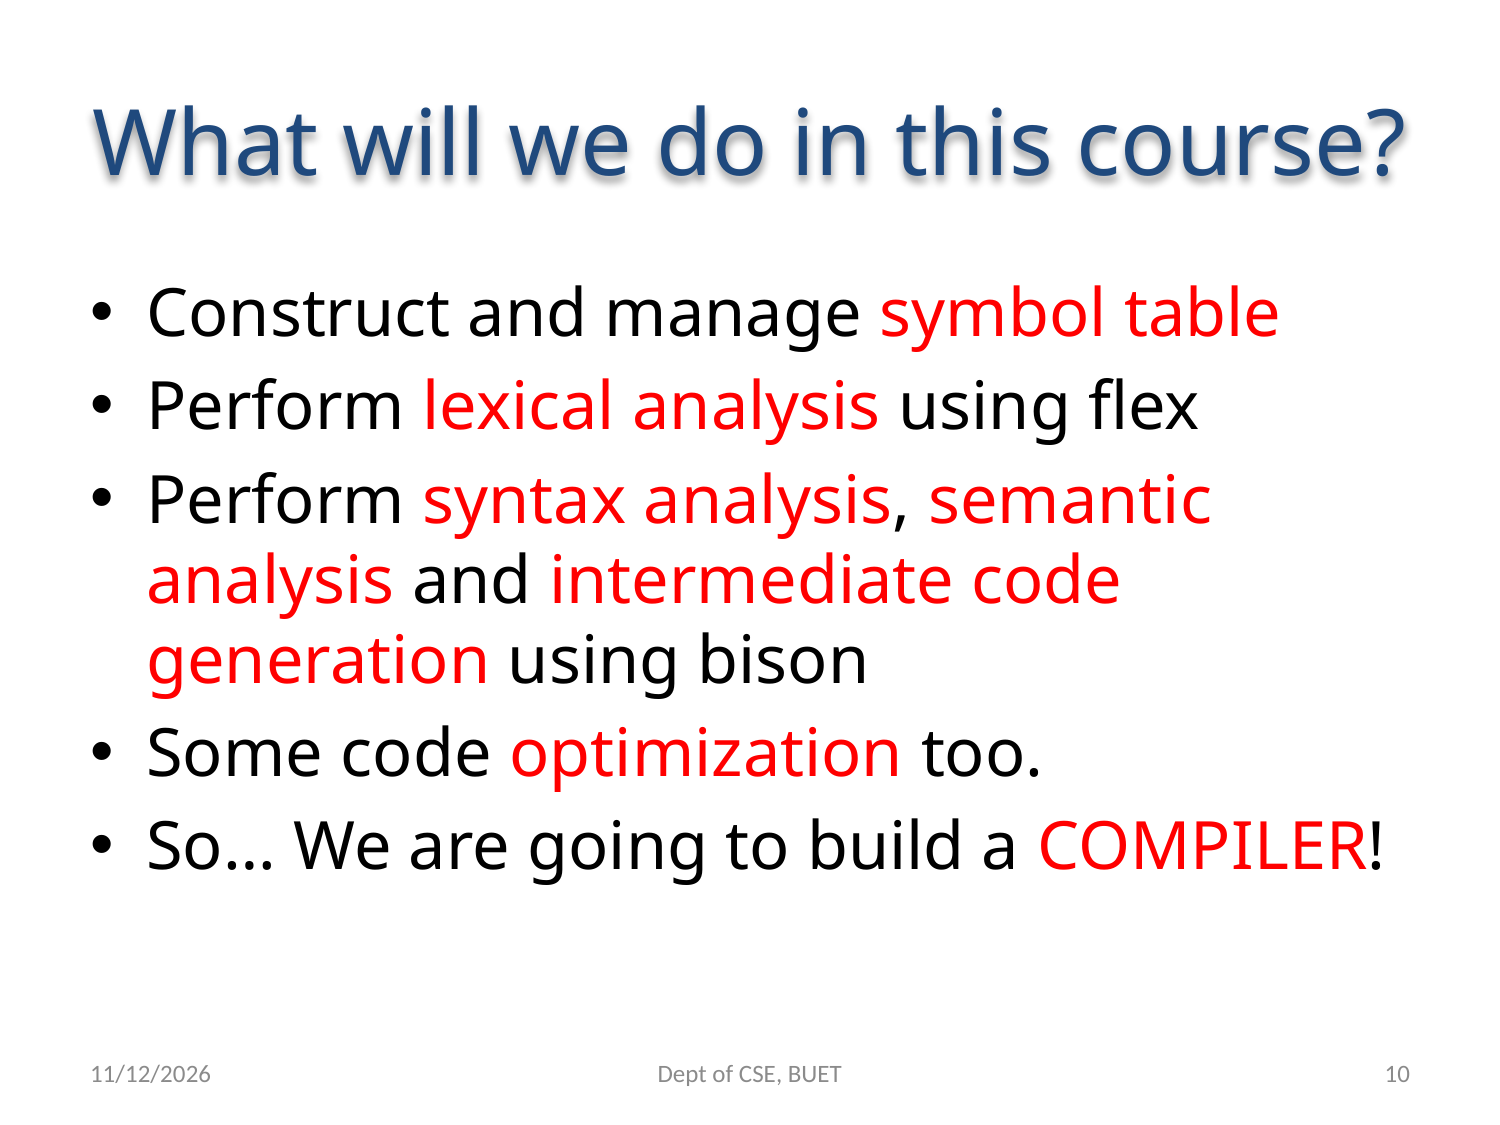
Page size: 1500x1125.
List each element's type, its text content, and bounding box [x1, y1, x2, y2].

title What will we do in this course? [75, 45, 1425, 233]
list Construct and manage symbol table Perform lexical analysis using flex Perform syntax analysis, semantic analysis and intermediate code generation using bison Some code optimization too. So… We are going to build a COMPILER! [75, 262, 1425, 1005]
footer Dept of CSE, BUET [512, 1042, 988, 1103]
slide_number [75, 1042, 425, 1103]
slide_number 10 [1074, 1042, 1425, 1103]
